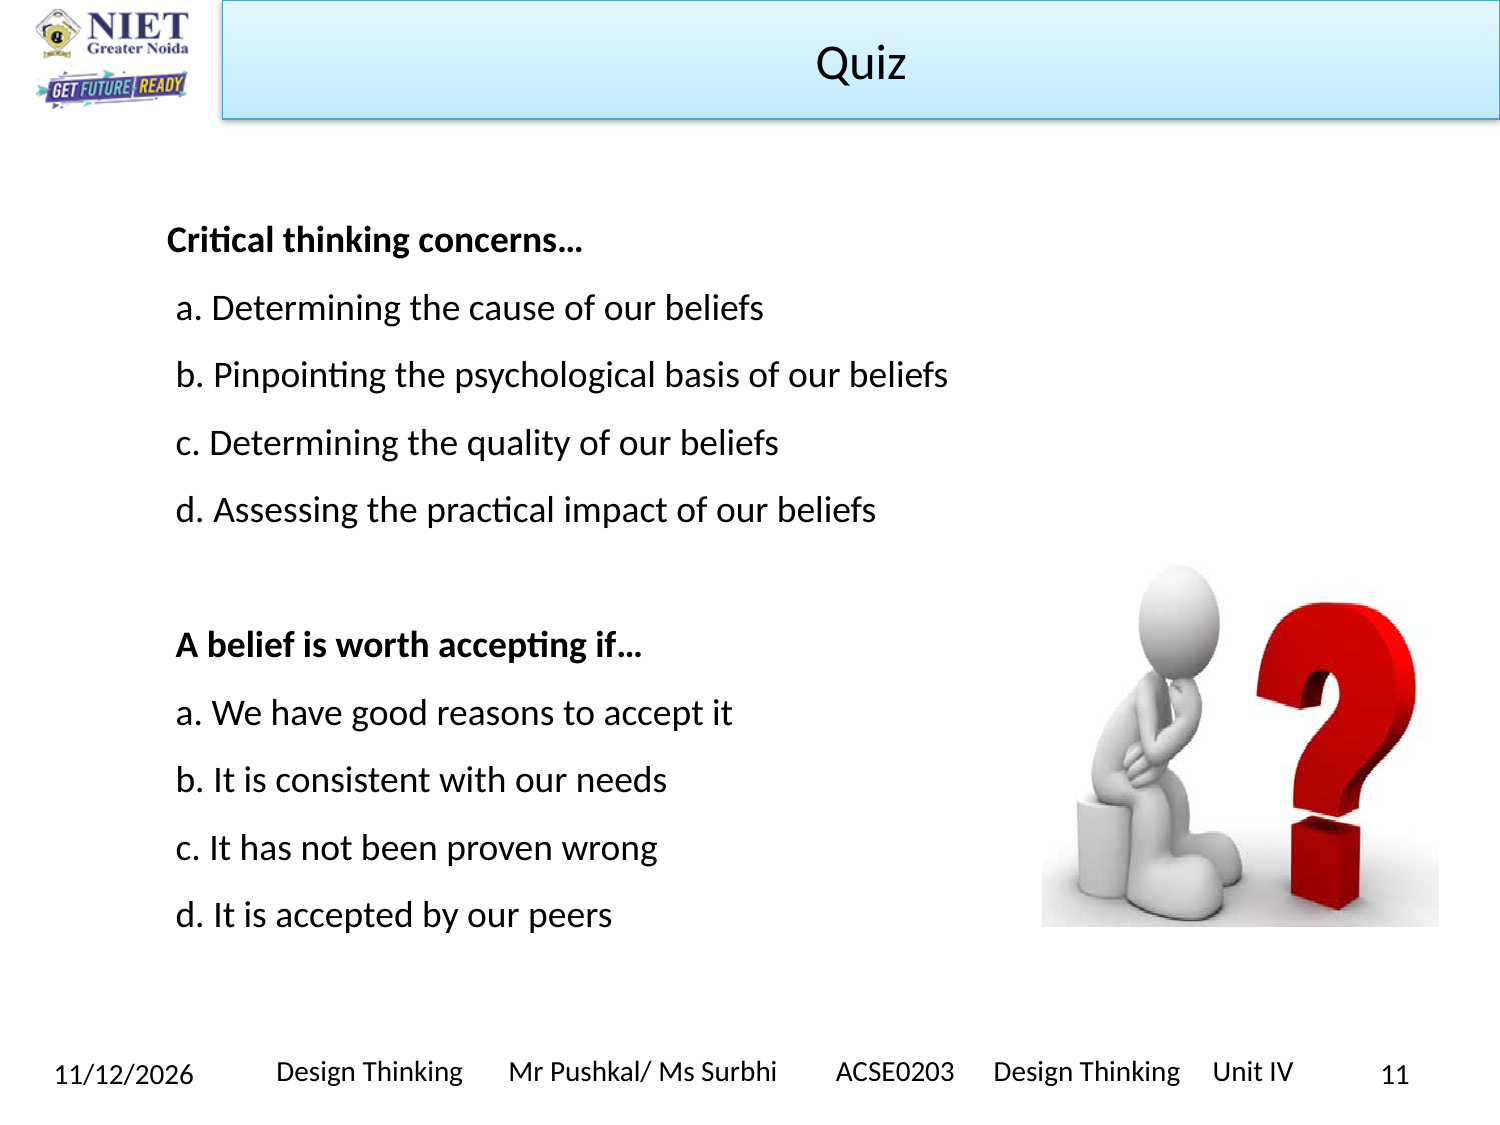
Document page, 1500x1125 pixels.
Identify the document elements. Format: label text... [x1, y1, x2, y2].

picture [0, 0, 223, 118]
footer Design Thinking Mr Pushkal/ Ms Surbhi ACSE0203 Design Thinking Unit IV [224, 1040, 1360, 1100]
slide_number 11 [1324, 1042, 1425, 1103]
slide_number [38, 1042, 389, 1103]
text_box Critical thinking concerns… a. Determining the cause of our beliefs b. Pinpointing the psychological basis of our beliefs c. Determining the quality of our beliefs d. Assessing the practical impact of our beliefs A belief is worth accepting if… a. We have good reasons to accept it b. It is consistent with our needs c. It has not been proven wrong d. It is accepted by our peers [152, 140, 1475, 1067]
title Quiz [224, 0, 1500, 120]
picture [1042, 562, 1439, 927]
